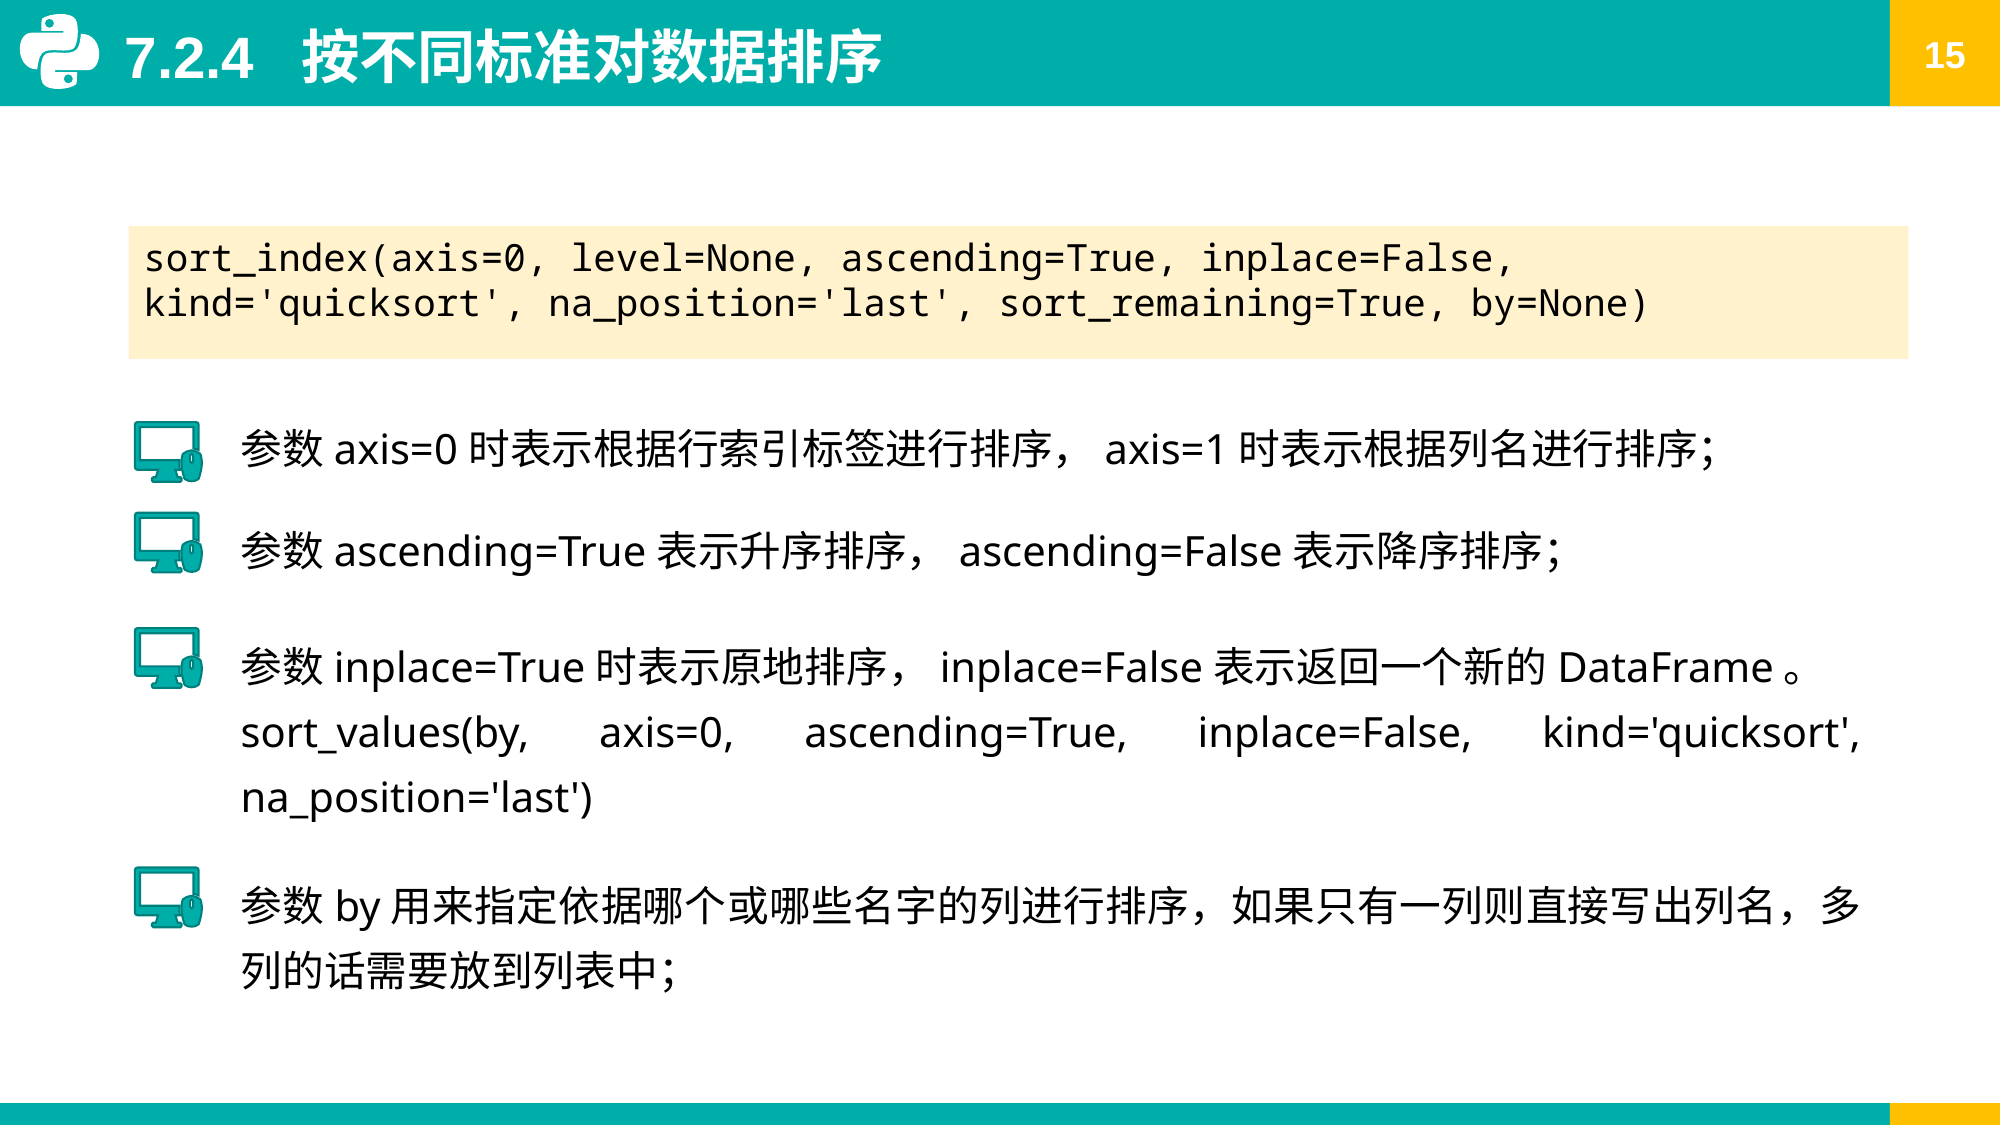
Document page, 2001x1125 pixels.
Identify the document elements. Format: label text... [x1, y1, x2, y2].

text_box 参数by用来指定依据哪个或哪些名字的列进行排序，如果只有一列则直接写出列名，多列的话需要放到列表中； [225, 849, 1877, 1010]
text_box [133, 627, 203, 689]
text_box 参数inplace=True时表示原地排序，inplace=False表示返回一个新的DataFrame。 sort_values(by, axis=0, ascending=True, inplace=False, kind='quicksort', na_position='last') [225, 621, 1877, 826]
text_box 参数ascending=True表示升序排序，ascending=False表示降序排序； [225, 494, 1877, 591]
text_box [133, 421, 203, 483]
text_box 参数axis=0时表示根据行索引标签进行排序，axis=1时表示根据列名进行排序； [225, 395, 1877, 485]
text_box [133, 511, 203, 574]
text_box sort_index(axis=0, level=None, ascending=True, inplace=False, kind='quicksort', na_position='last', sort_remaining=True, by=None) [128, 226, 1909, 359]
text_box 7.2.4 按不同标准对数据排序 [109, 12, 1682, 98]
text_box [133, 866, 203, 929]
